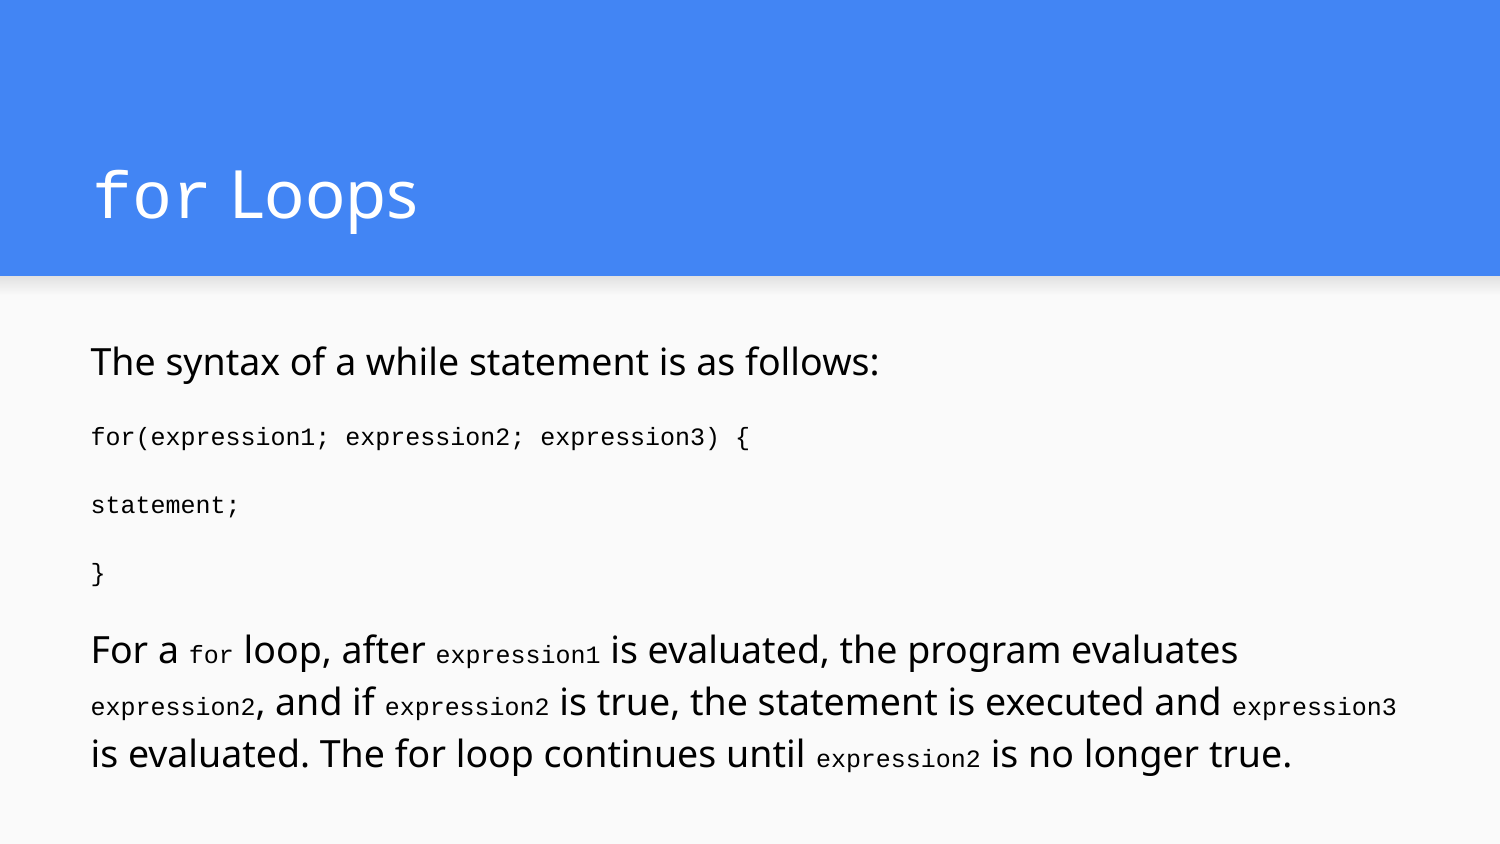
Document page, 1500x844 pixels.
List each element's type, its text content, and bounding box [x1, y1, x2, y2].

list The syntax of a while statement is as follows: for(expression1; expression2; expression3) { statement; } For a for loop, after expression1 is evaluated, the program evaluates expression2, and if expression2 is true, the statement is executed and expression3 is evaluated. The for loop continues until expression2 is no longer true. [75, 316, 1425, 761]
title for Loops [77, 121, 1427, 248]
